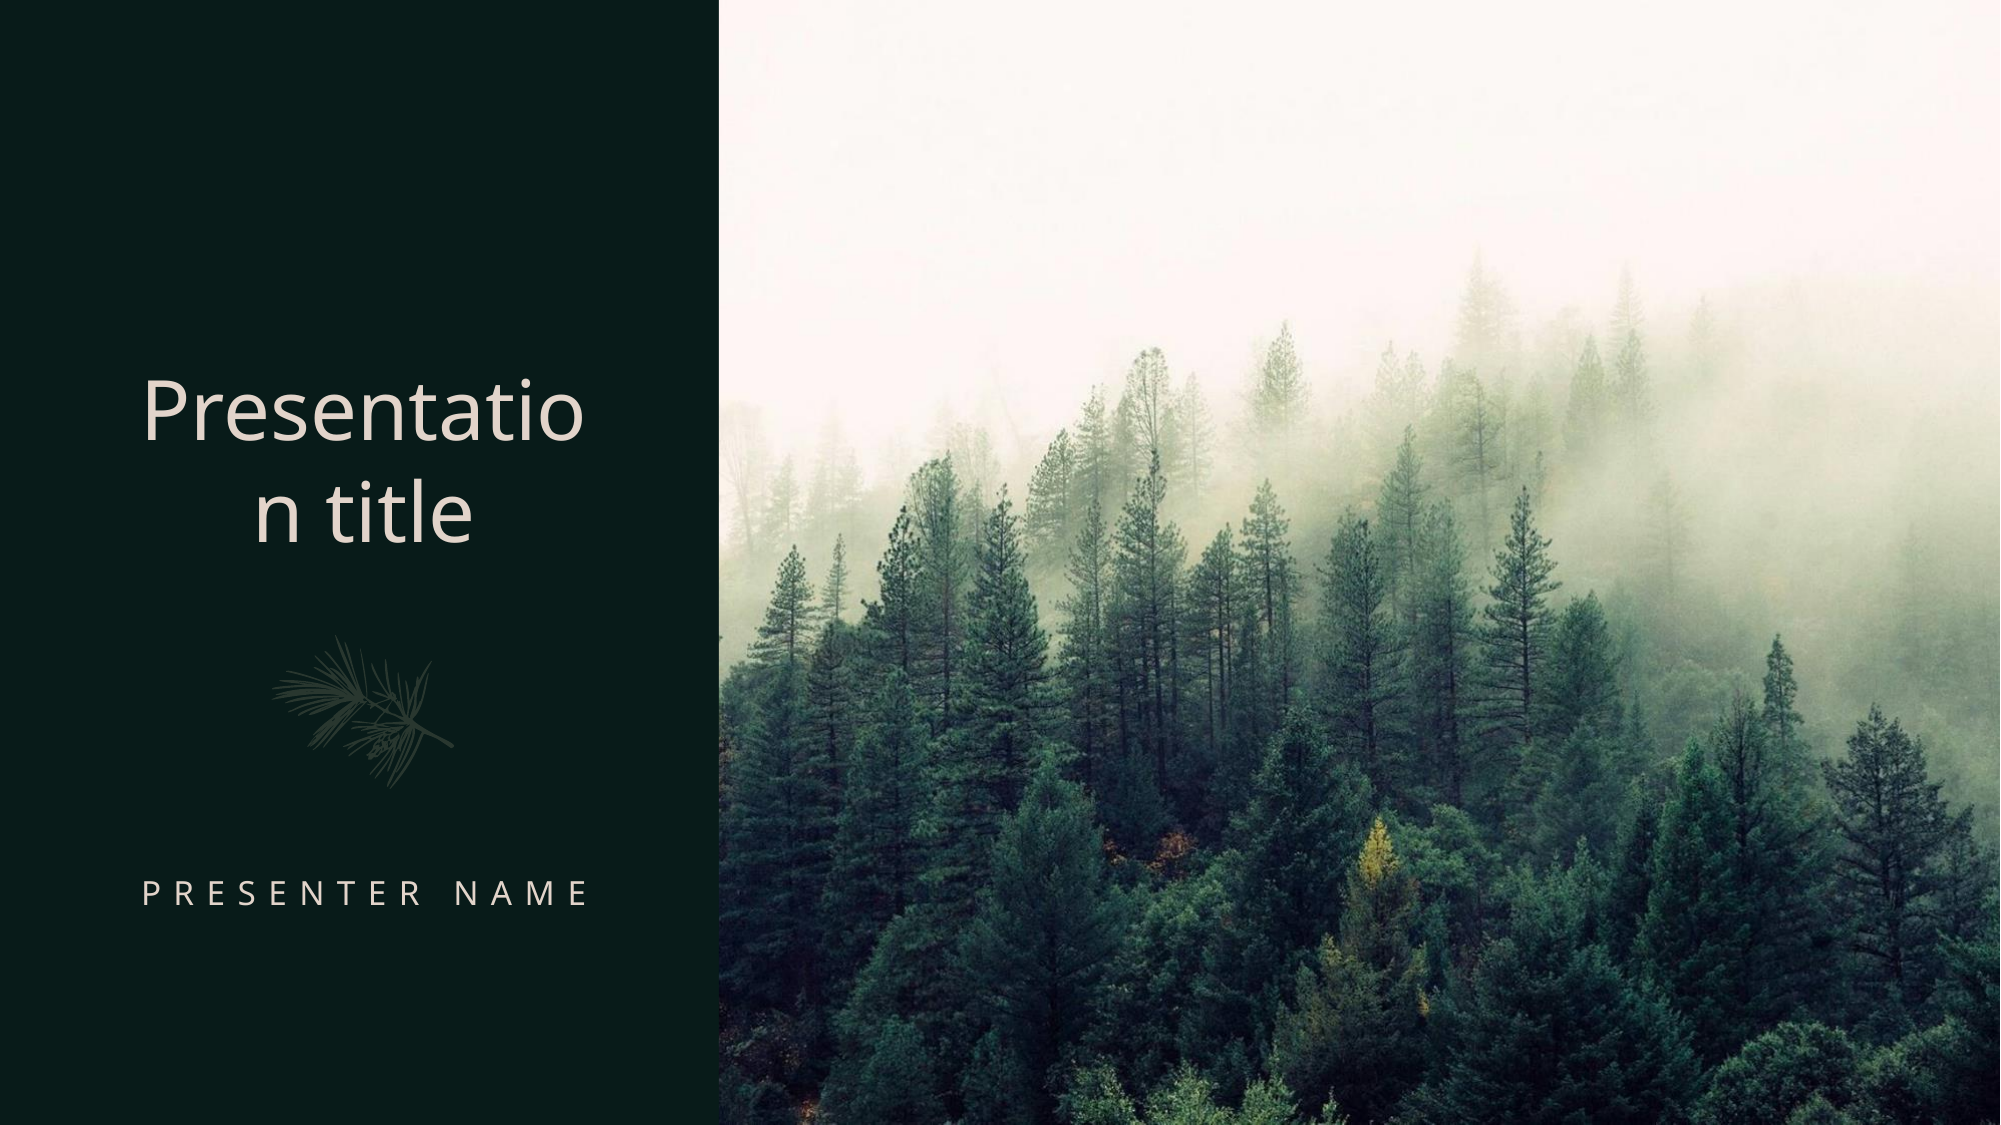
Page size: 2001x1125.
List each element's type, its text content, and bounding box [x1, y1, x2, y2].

title Presentation title [112, 70, 617, 571]
subtitle Presenter Name [122, 839, 606, 997]
picture [718, 0, 2000, 1125]
